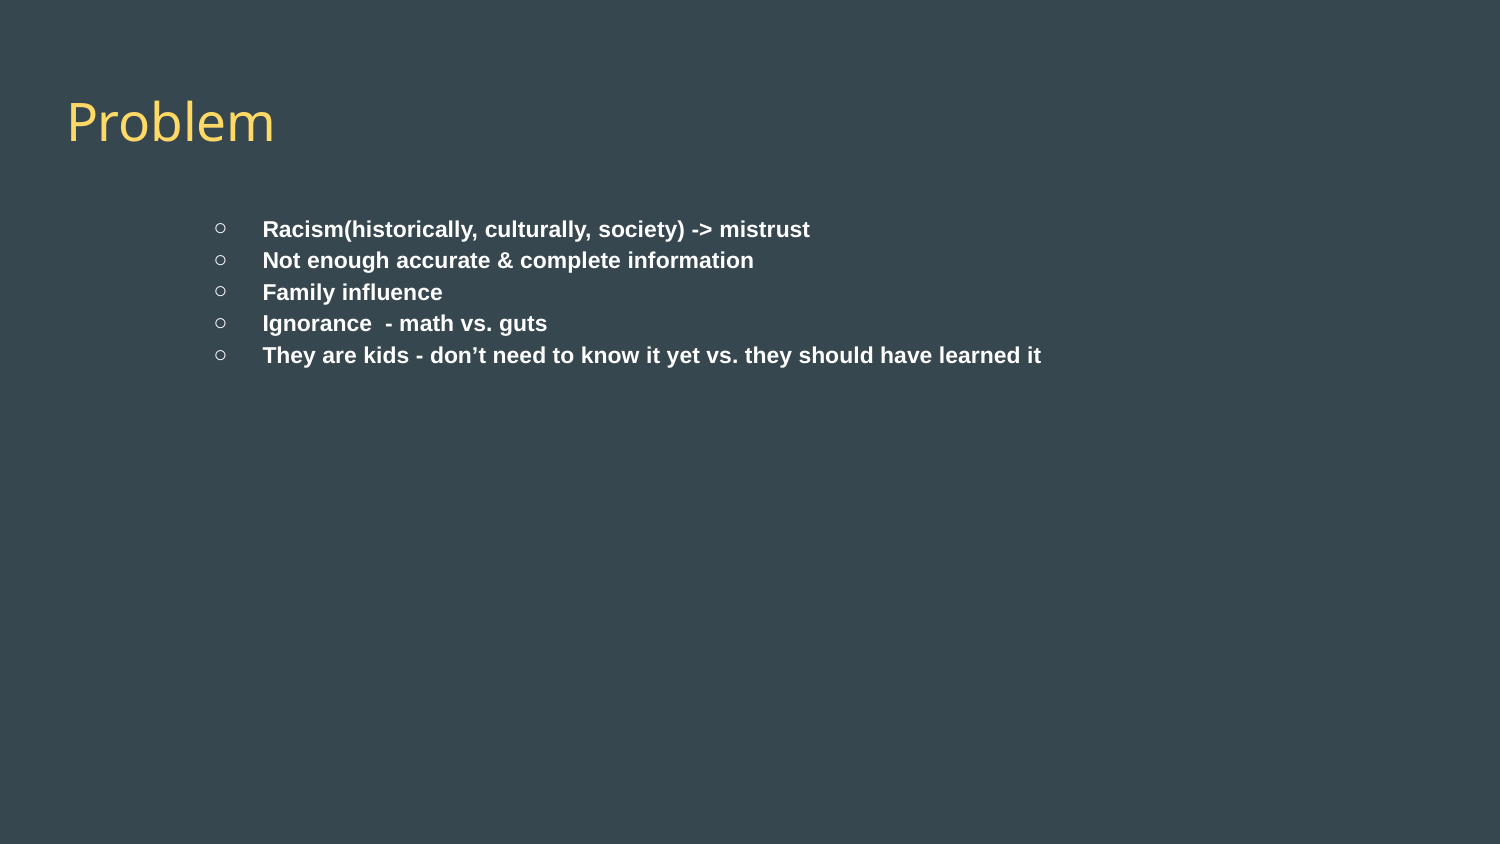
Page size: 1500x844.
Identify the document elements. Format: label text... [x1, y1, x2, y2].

title Problem [51, 72, 1449, 167]
text_box Racism(historically, culturally, society) -> mistrust Not enough accurate & complete information Family influence Ignorance - math vs. guts They are kids - don’t need to know it yet vs. they should have learned it [97, 195, 1314, 418]
